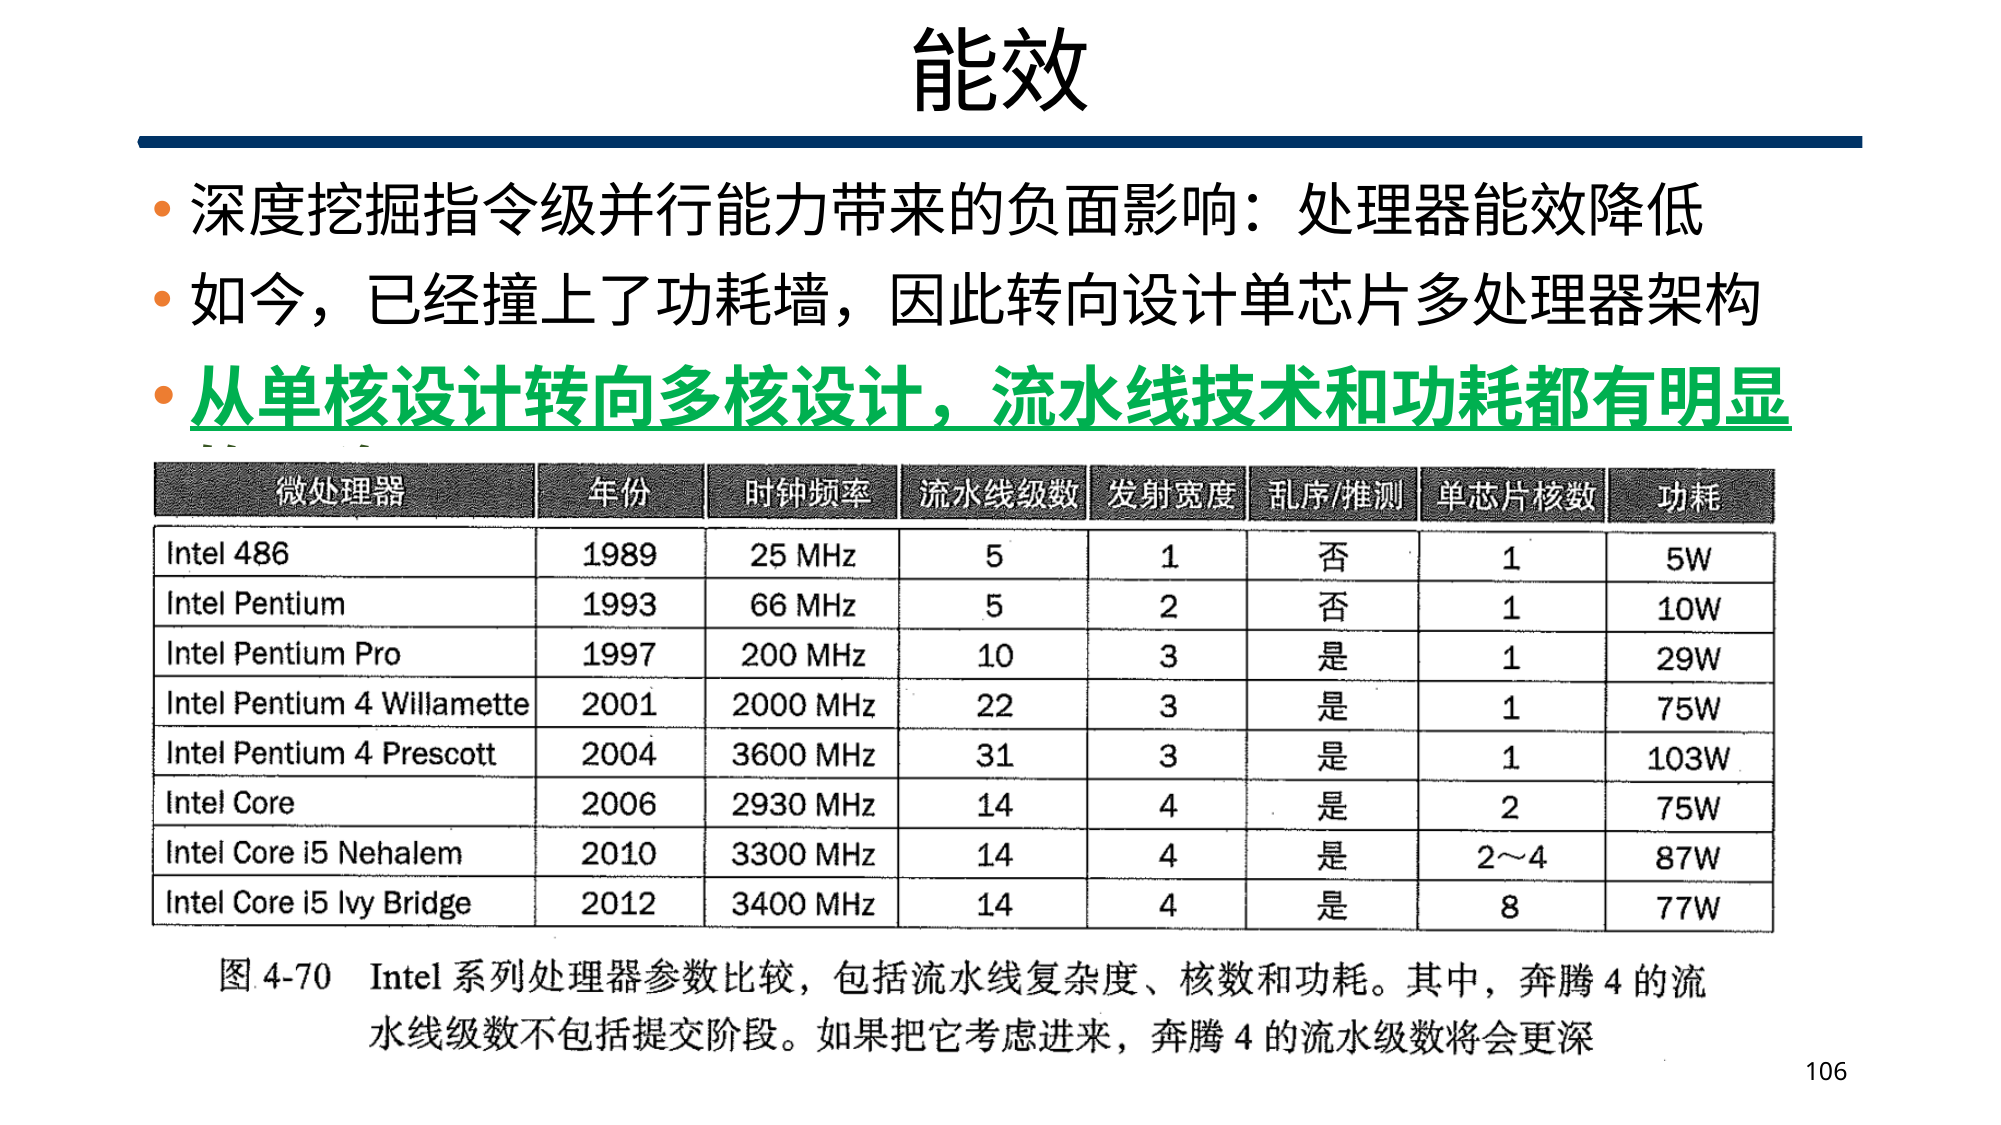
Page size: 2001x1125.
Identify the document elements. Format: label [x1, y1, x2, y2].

list [137, 165, 1863, 1029]
slide_number [1412, 1042, 1863, 1103]
title [137, 24, 1863, 125]
picture [143, 447, 1781, 1073]
